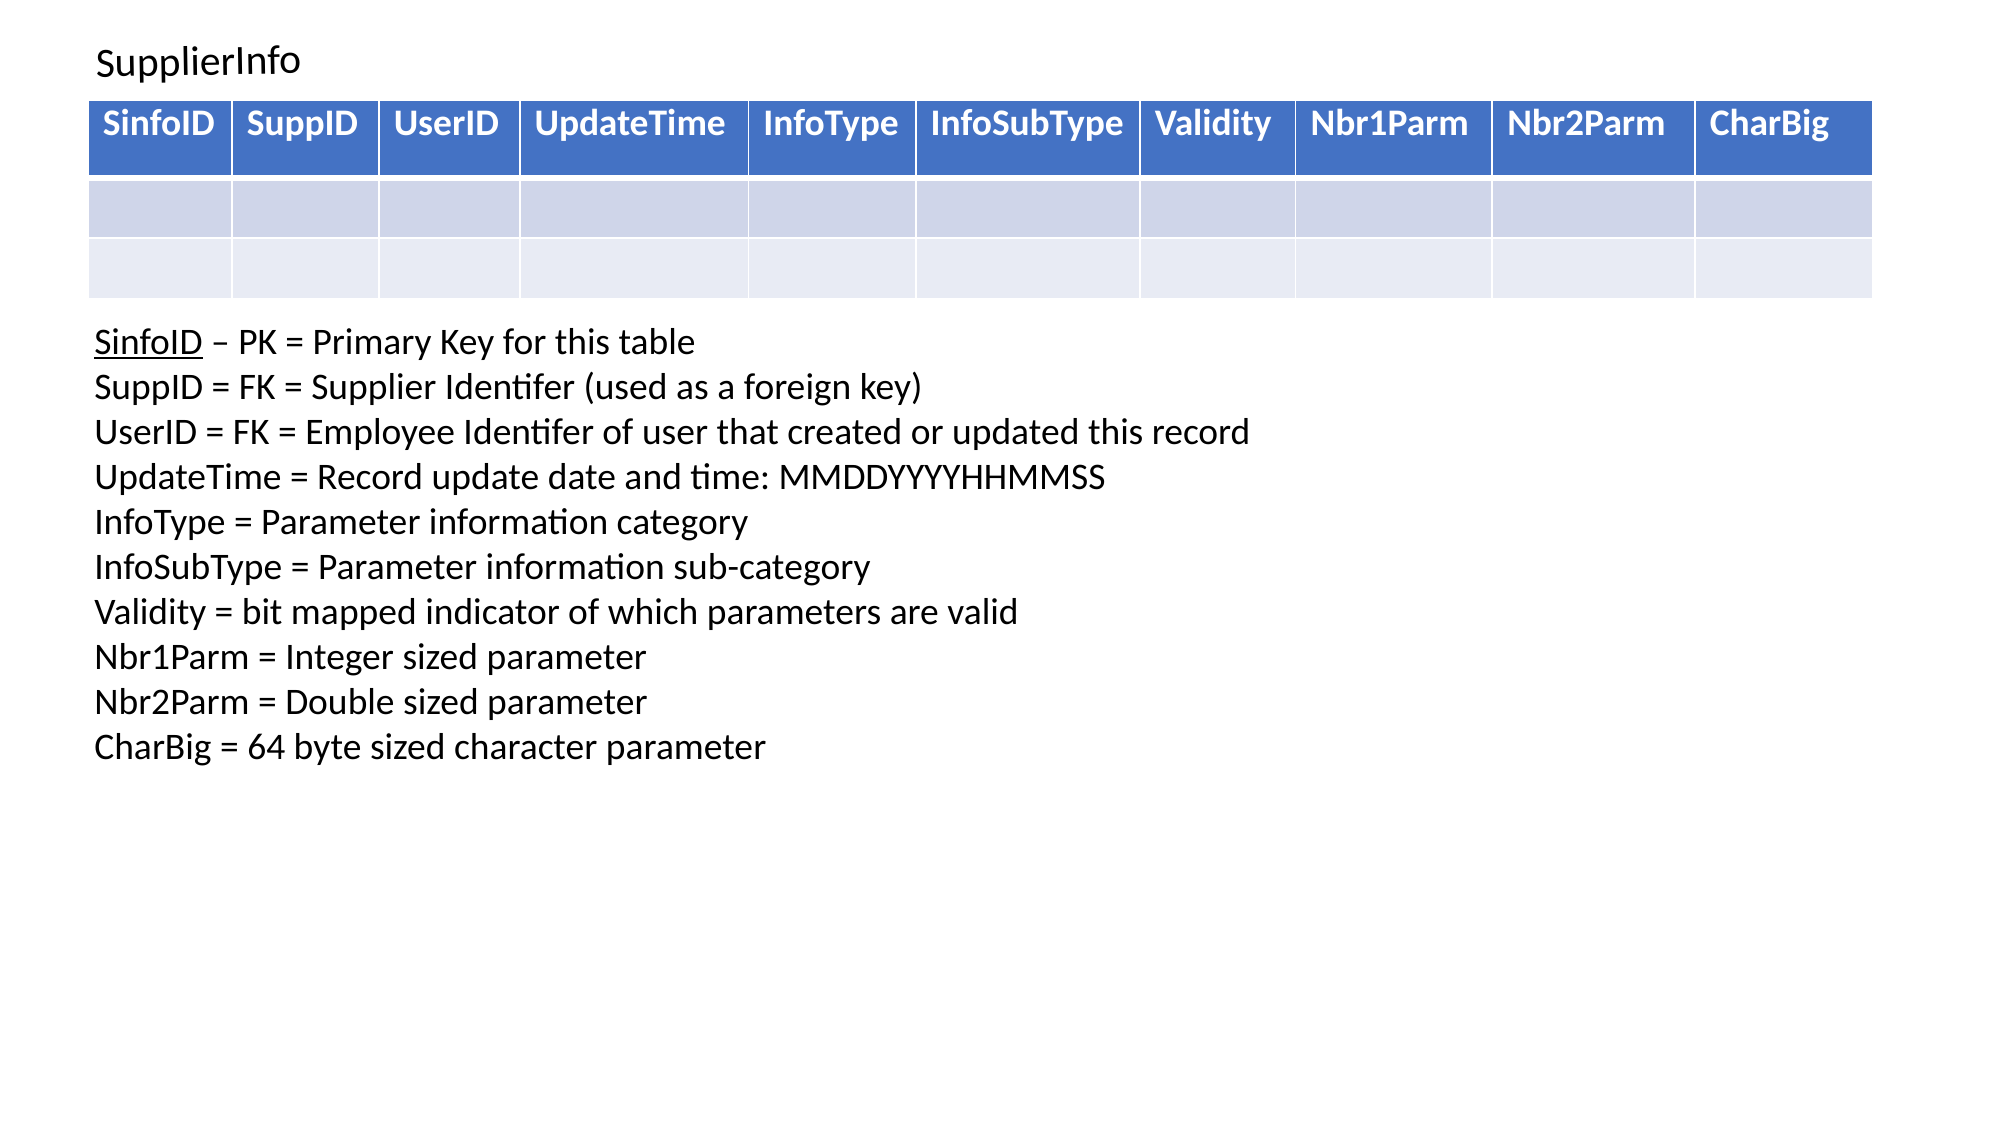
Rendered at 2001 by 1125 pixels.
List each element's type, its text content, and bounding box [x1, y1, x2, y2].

table_cell [1696, 181, 1872, 237]
text_box SupplierInfo [80, 23, 362, 94]
table_cell [89, 239, 231, 298]
table_header SinfoID [89, 101, 231, 175]
table_cell [749, 181, 915, 237]
table_cell [917, 181, 1139, 237]
table_cell [1141, 181, 1295, 237]
table_cell [749, 239, 915, 298]
table_header InfoSubType [917, 101, 1139, 175]
table_header Validity [1141, 101, 1295, 175]
table_cell [1296, 181, 1491, 237]
table_cell [521, 181, 748, 237]
table_header SuppID [233, 101, 378, 175]
table_header InfoType [749, 101, 915, 175]
table_cell [917, 239, 1139, 298]
table_header Nbr2Parm [1493, 101, 1694, 175]
text_box SinfoID – PK = Primary Key for this table SuppID = FK = Supplier Identifer (used as a foreign key) UserID = FK = Employee Identifer of user that created or updated this record UpdateTime = Record update date and time: MMDDYYYYHHMMSS InfoType = Parameter information category InfoSubType = Parameter information sub-category Validity = bit mapped indicator of which parameters are valid Nbr1Parm = Integer sized parameter Nbr2Parm = Double sized parameter CharBig = 64 byte sized character parameter [79, 309, 1480, 775]
table_header UserID [380, 101, 519, 175]
table_cell [1141, 239, 1295, 298]
table_cell [89, 181, 231, 237]
table_cell [521, 239, 748, 298]
table_cell [1493, 181, 1694, 237]
table_cell [233, 239, 378, 298]
table_cell [1493, 239, 1694, 298]
table_header Nbr1Parm [1296, 101, 1491, 175]
table_cell [1696, 239, 1872, 298]
table_header UpdateTime [521, 101, 748, 175]
table_cell [233, 181, 378, 237]
table_cell [380, 181, 519, 237]
table_cell [1296, 239, 1491, 298]
table_header CharBig [1696, 101, 1872, 175]
table_cell [380, 239, 519, 298]
